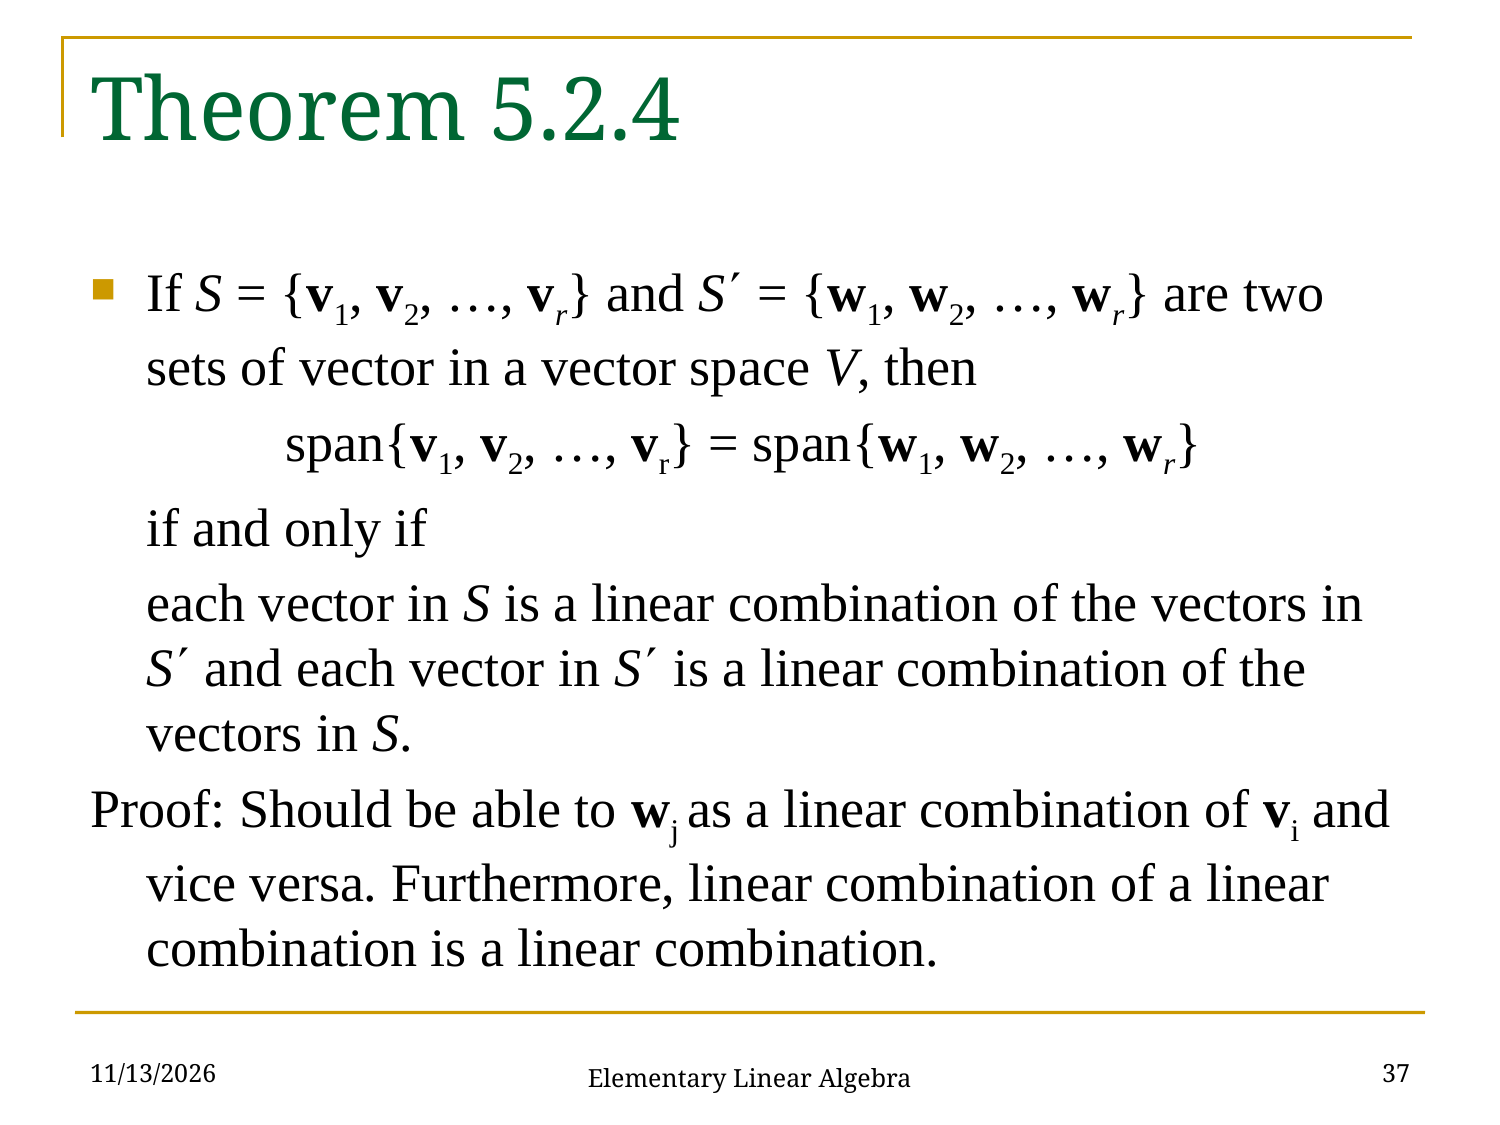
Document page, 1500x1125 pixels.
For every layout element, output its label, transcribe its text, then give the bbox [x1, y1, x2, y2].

slide_number 37 [1074, 1023, 1426, 1100]
footer Elementary Linear Algebra [512, 1024, 988, 1101]
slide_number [74, 1023, 426, 1100]
list If S = {v1, v2, …, vr} and S = {w1, w2, …, wr} are two sets of vector in a vector space V, then span{v1, v2, …, vr} = span{w1, w2, …, wr} if and only if each vector in S is a linear combination of the vectors in S and each vector in S is a linear combination of the vectors in S. Proof: Should be able to wj as a linear combination of vi and vice versa. Furthermore, linear combination of a linear combination is a linear combination. [75, 249, 1425, 1006]
title Theorem 5.2.4 [75, 45, 1425, 233]
